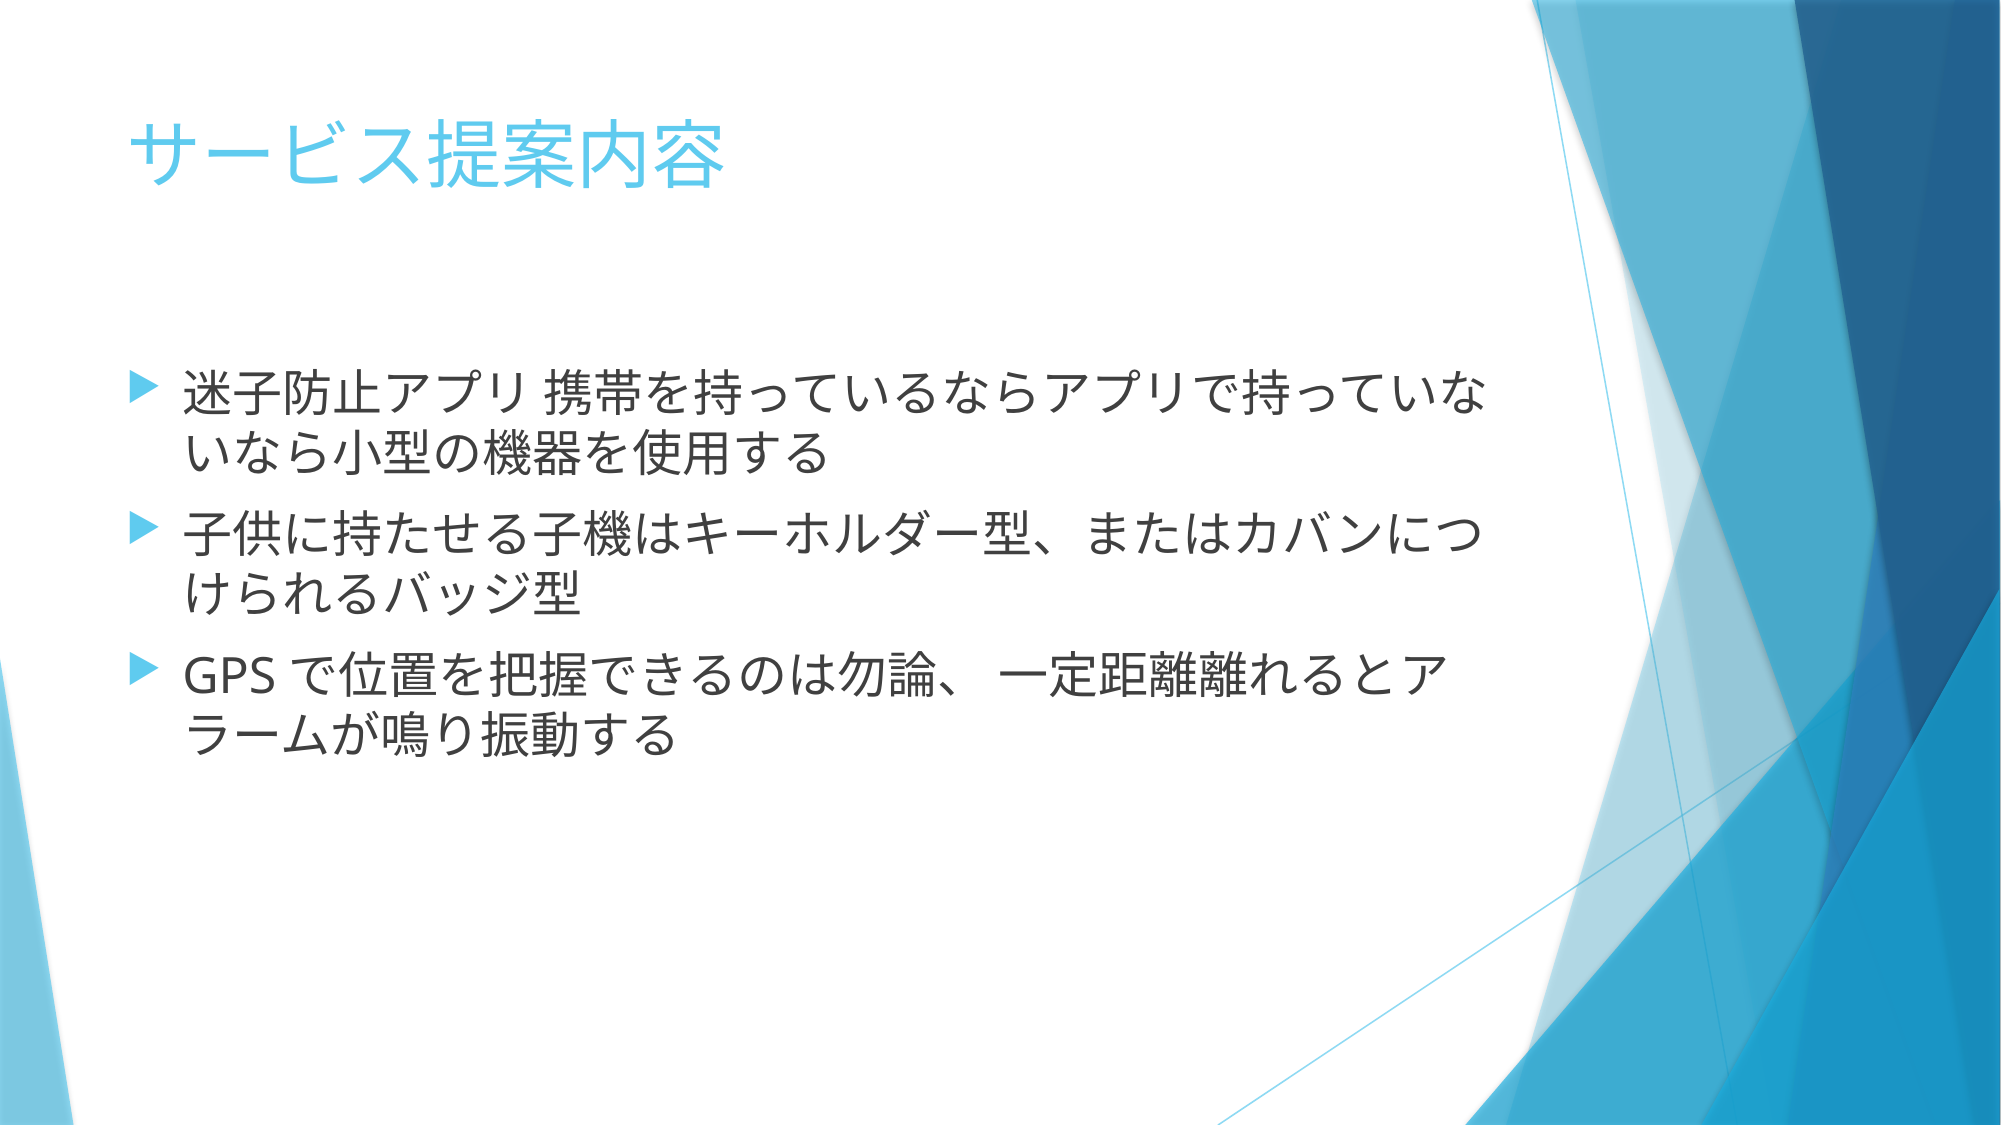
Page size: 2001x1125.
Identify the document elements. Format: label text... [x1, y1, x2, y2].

title サービス提案内容 [111, 99, 1522, 317]
list 迷子防止アプリ 携帯を持っているならアプリで持っていないなら小型の機器を使用する 子供に持たせる子機はキーホルダー型、またはカバンにつけられるバッジ型 GPSで位置を把握できるのは勿論、 一定距離離れるとアラームが鳴り振動する [111, 354, 1522, 992]
